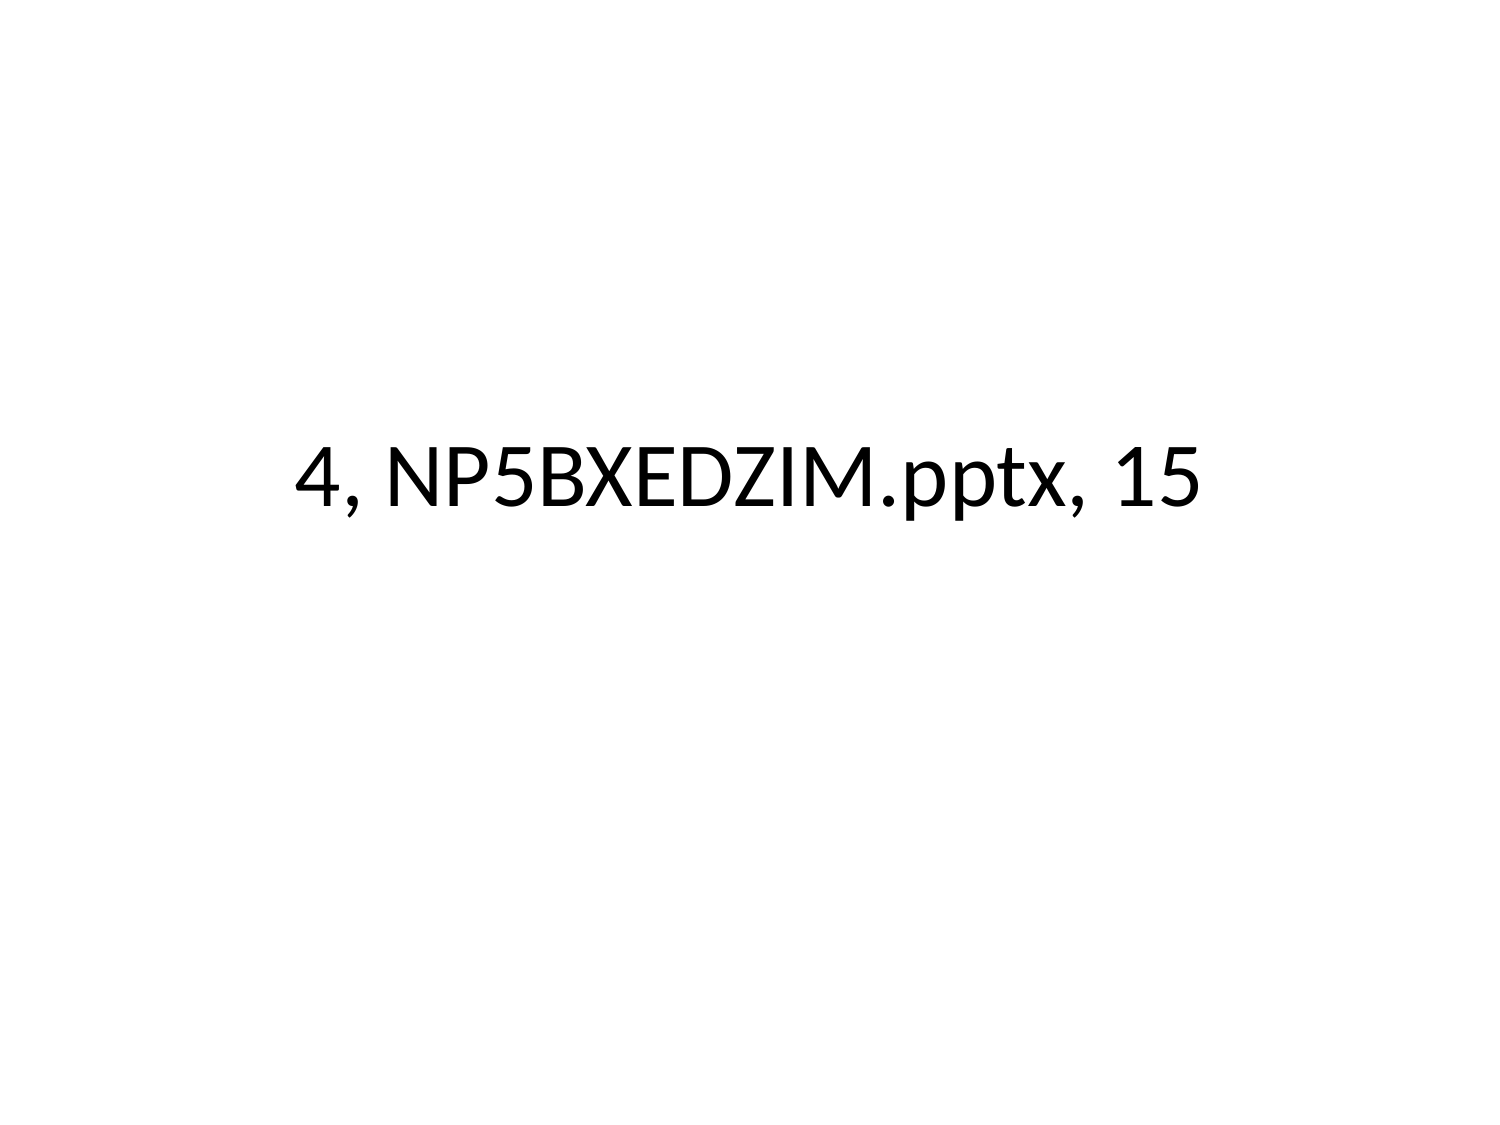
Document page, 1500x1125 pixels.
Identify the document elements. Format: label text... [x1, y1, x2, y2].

title 4, NP5BXEDZIM.pptx, 15 [112, 349, 1388, 591]
